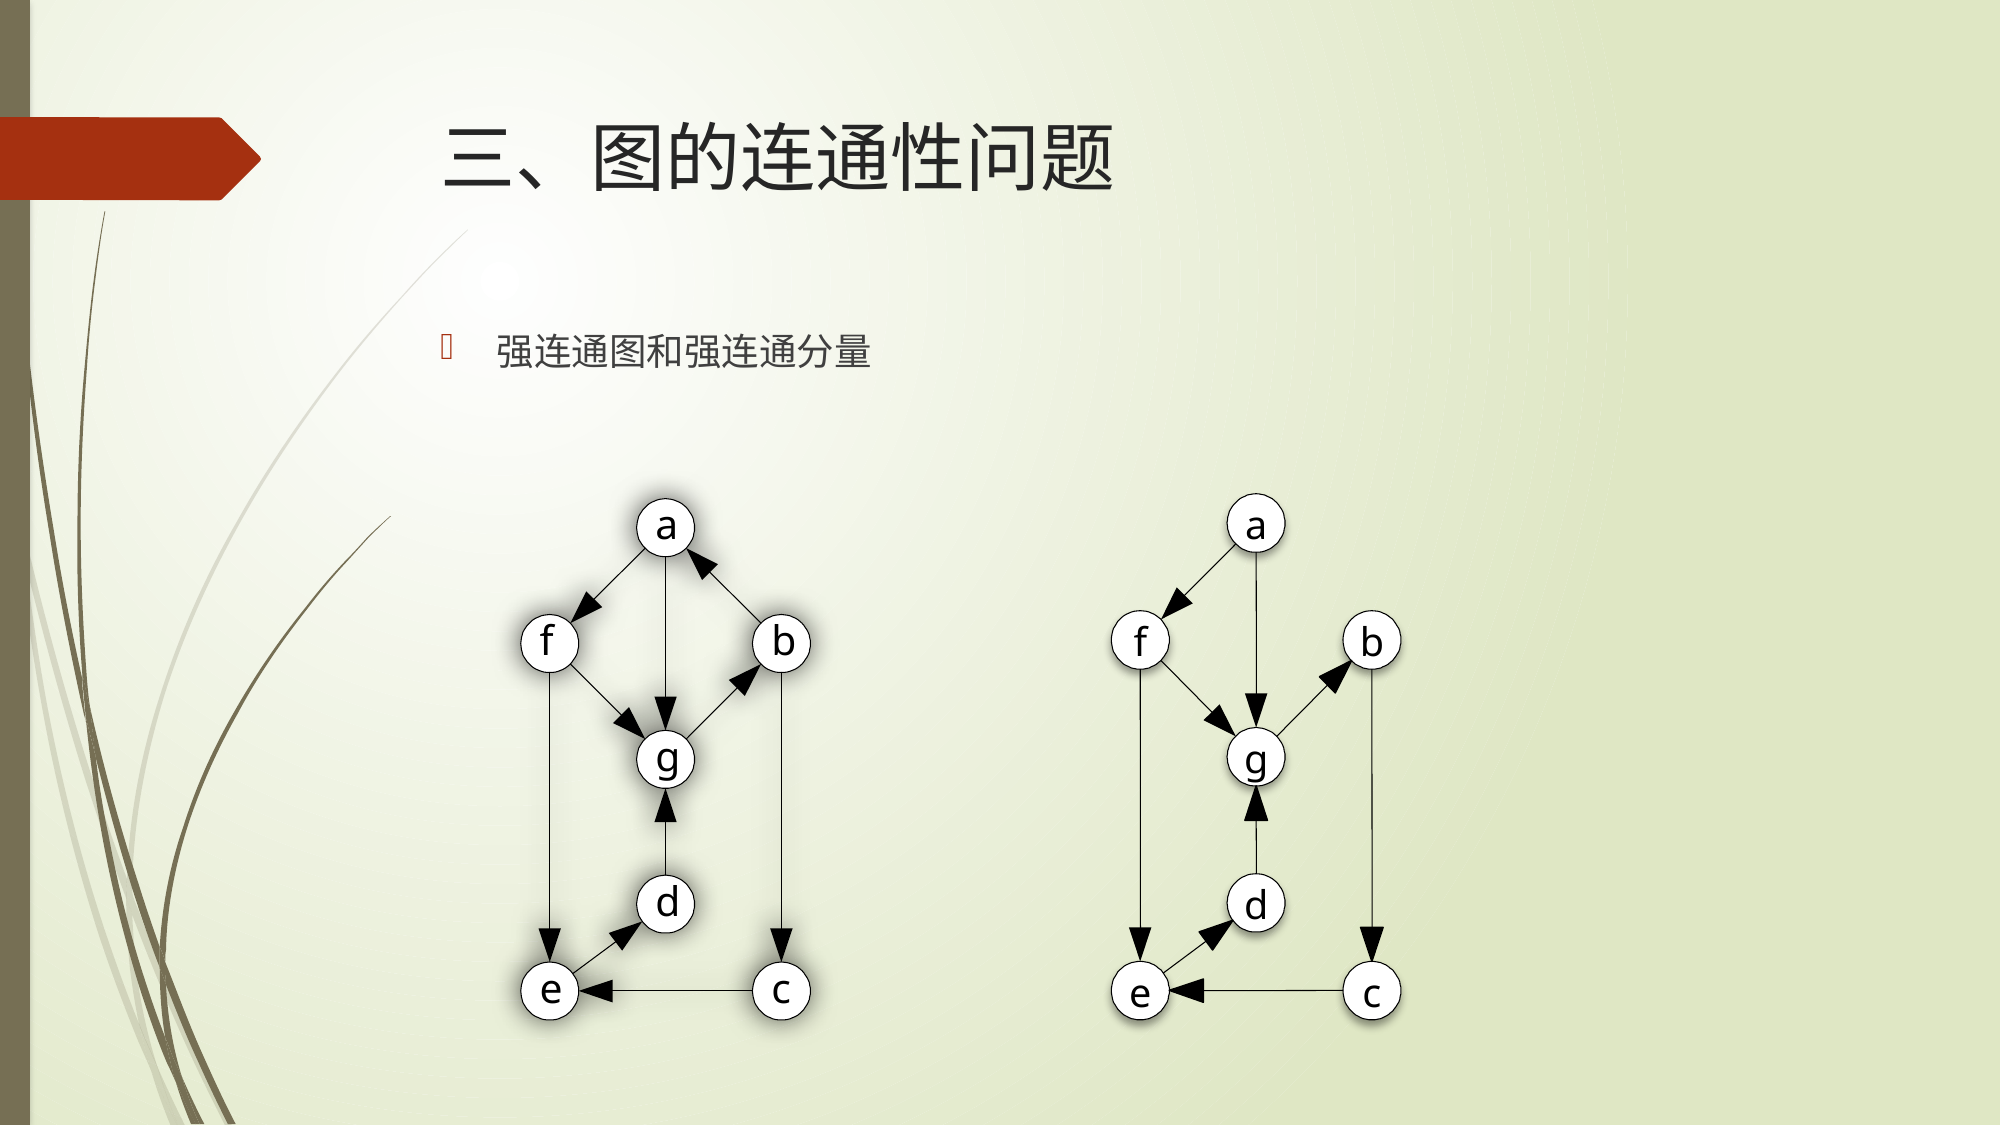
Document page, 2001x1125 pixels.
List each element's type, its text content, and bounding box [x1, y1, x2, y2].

title 三、图的连通性问题 [425, 102, 1888, 313]
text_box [1106, 487, 1407, 1026]
list 强连通图和强连通分量 [425, 320, 1700, 488]
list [515, 492, 816, 1026]
